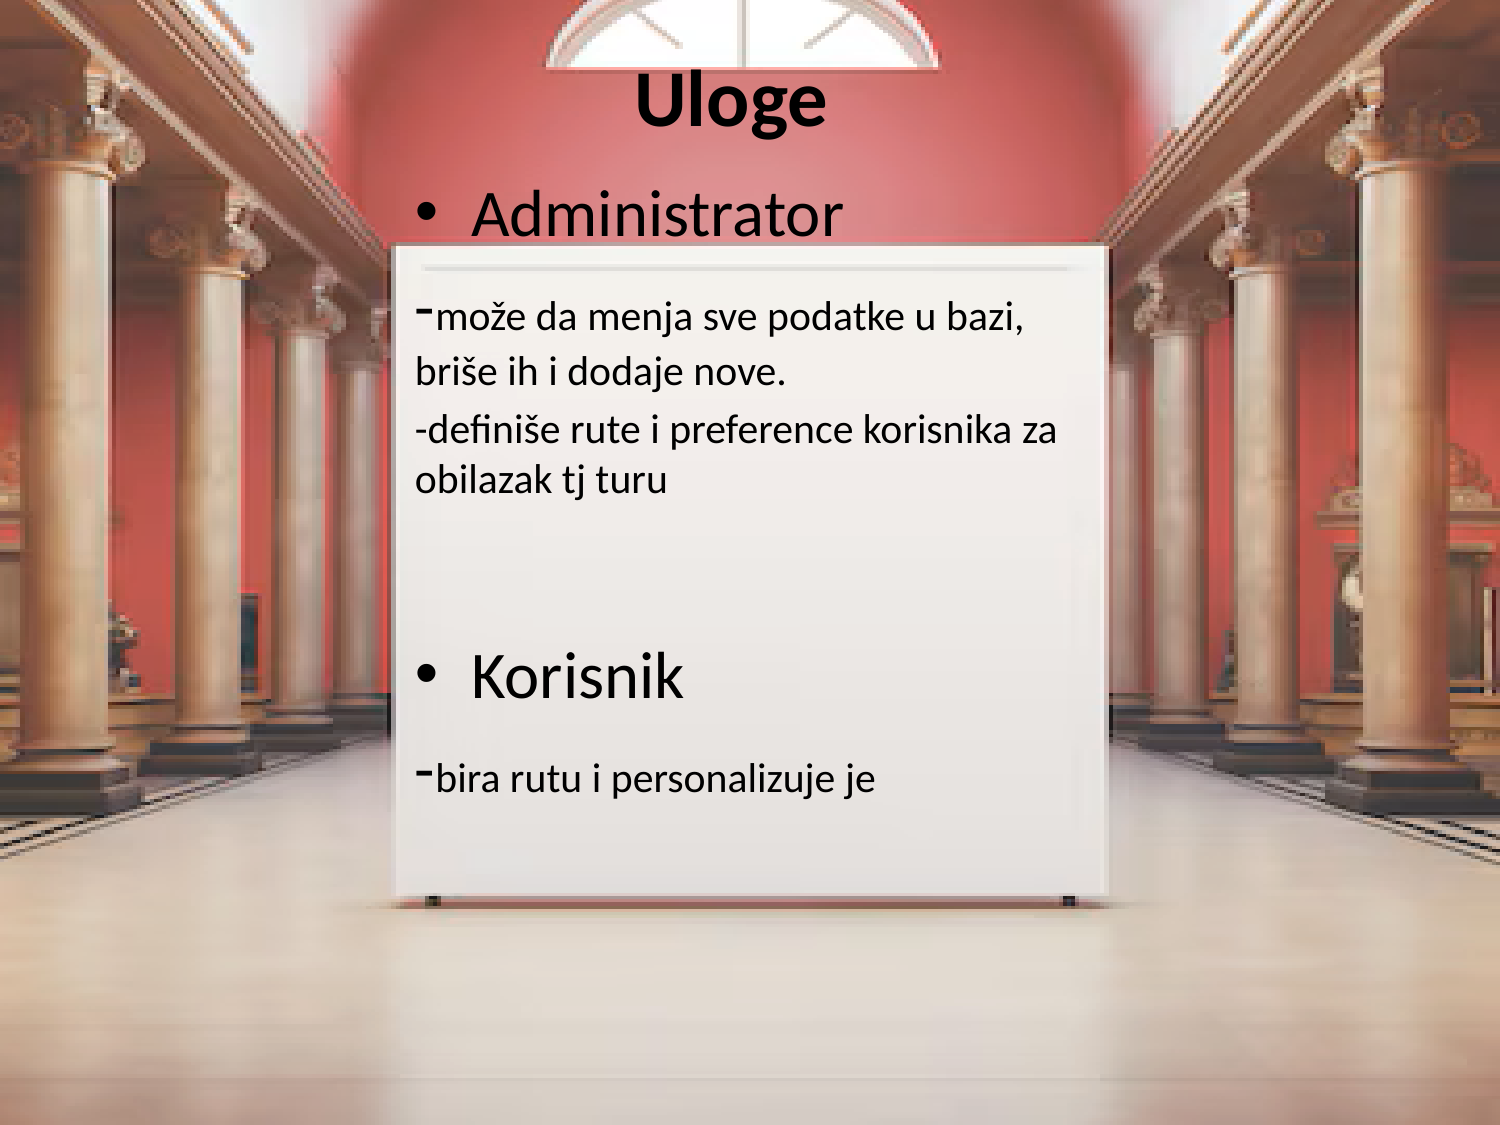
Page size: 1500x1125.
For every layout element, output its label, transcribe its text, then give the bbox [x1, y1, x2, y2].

title Uloge [437, 37, 1025, 150]
list Administrator -može da menja sve podatke u bazi, briše ih i dodaje nove. -definiše rute i preference korisnika za obilazak tj turu Korisnik -bira rutu i personalizuje je [399, 162, 1088, 1000]
